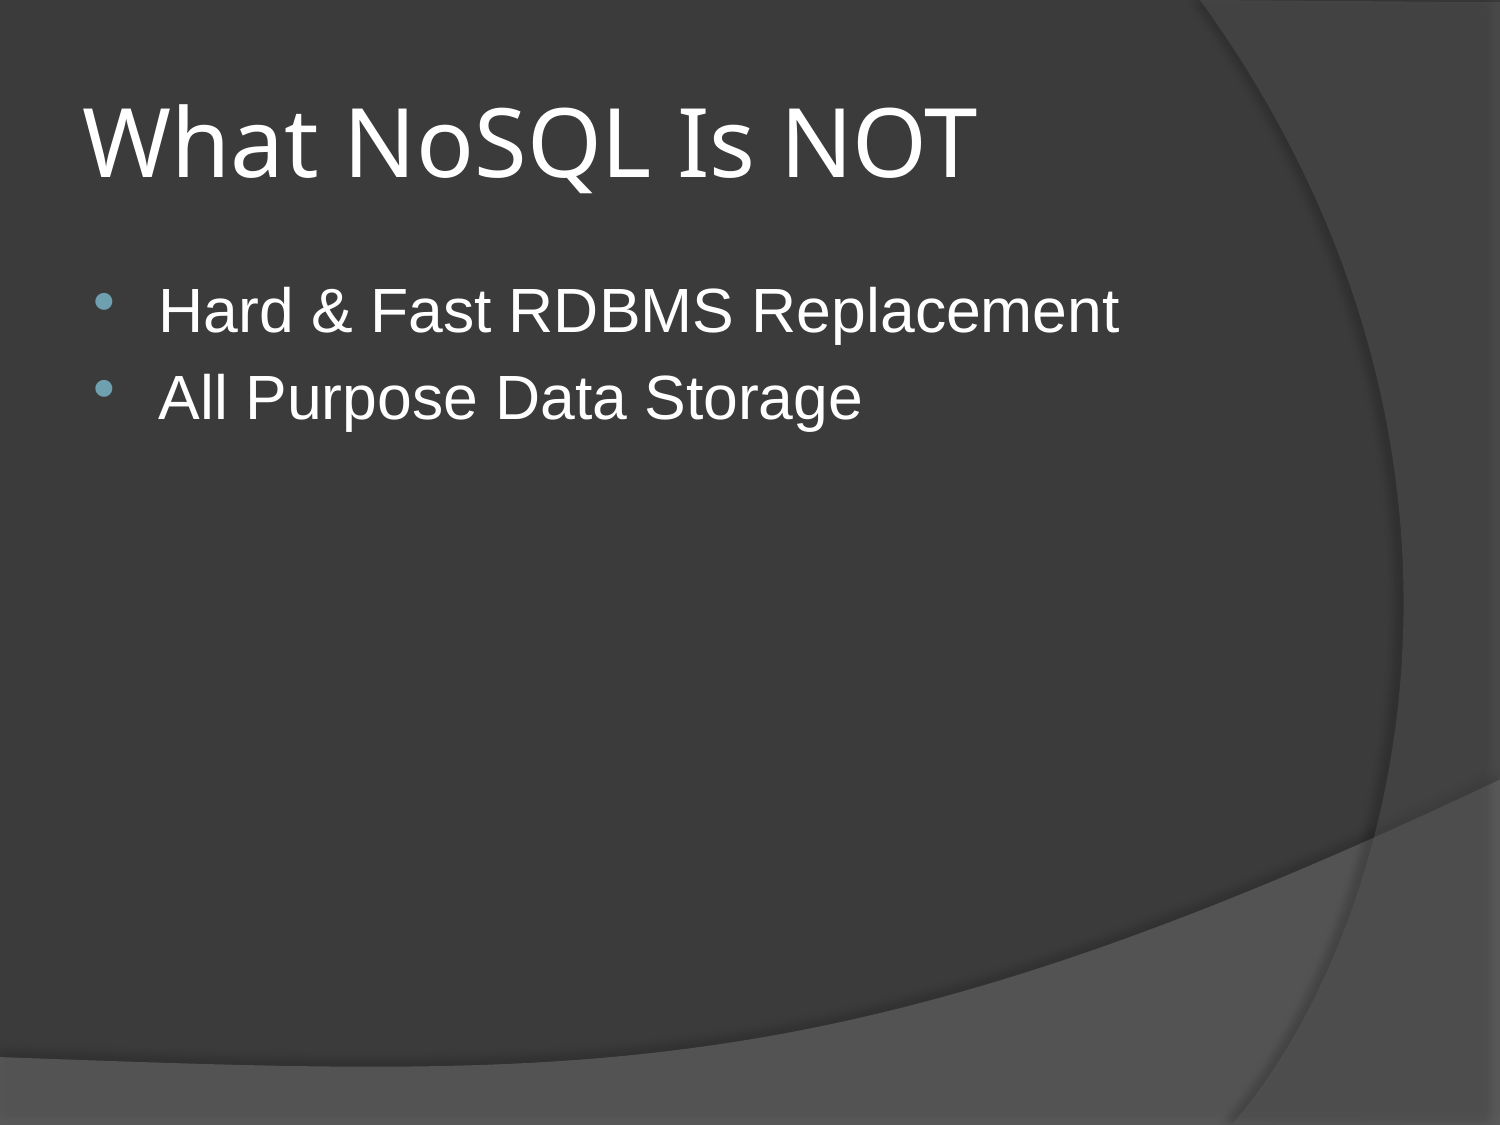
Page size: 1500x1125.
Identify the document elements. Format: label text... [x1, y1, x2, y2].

list Hard & Fast RDBMS Replacement All Purpose Data Storage [75, 262, 1300, 1005]
title What NoSQL Is NOT [75, 45, 1300, 233]
